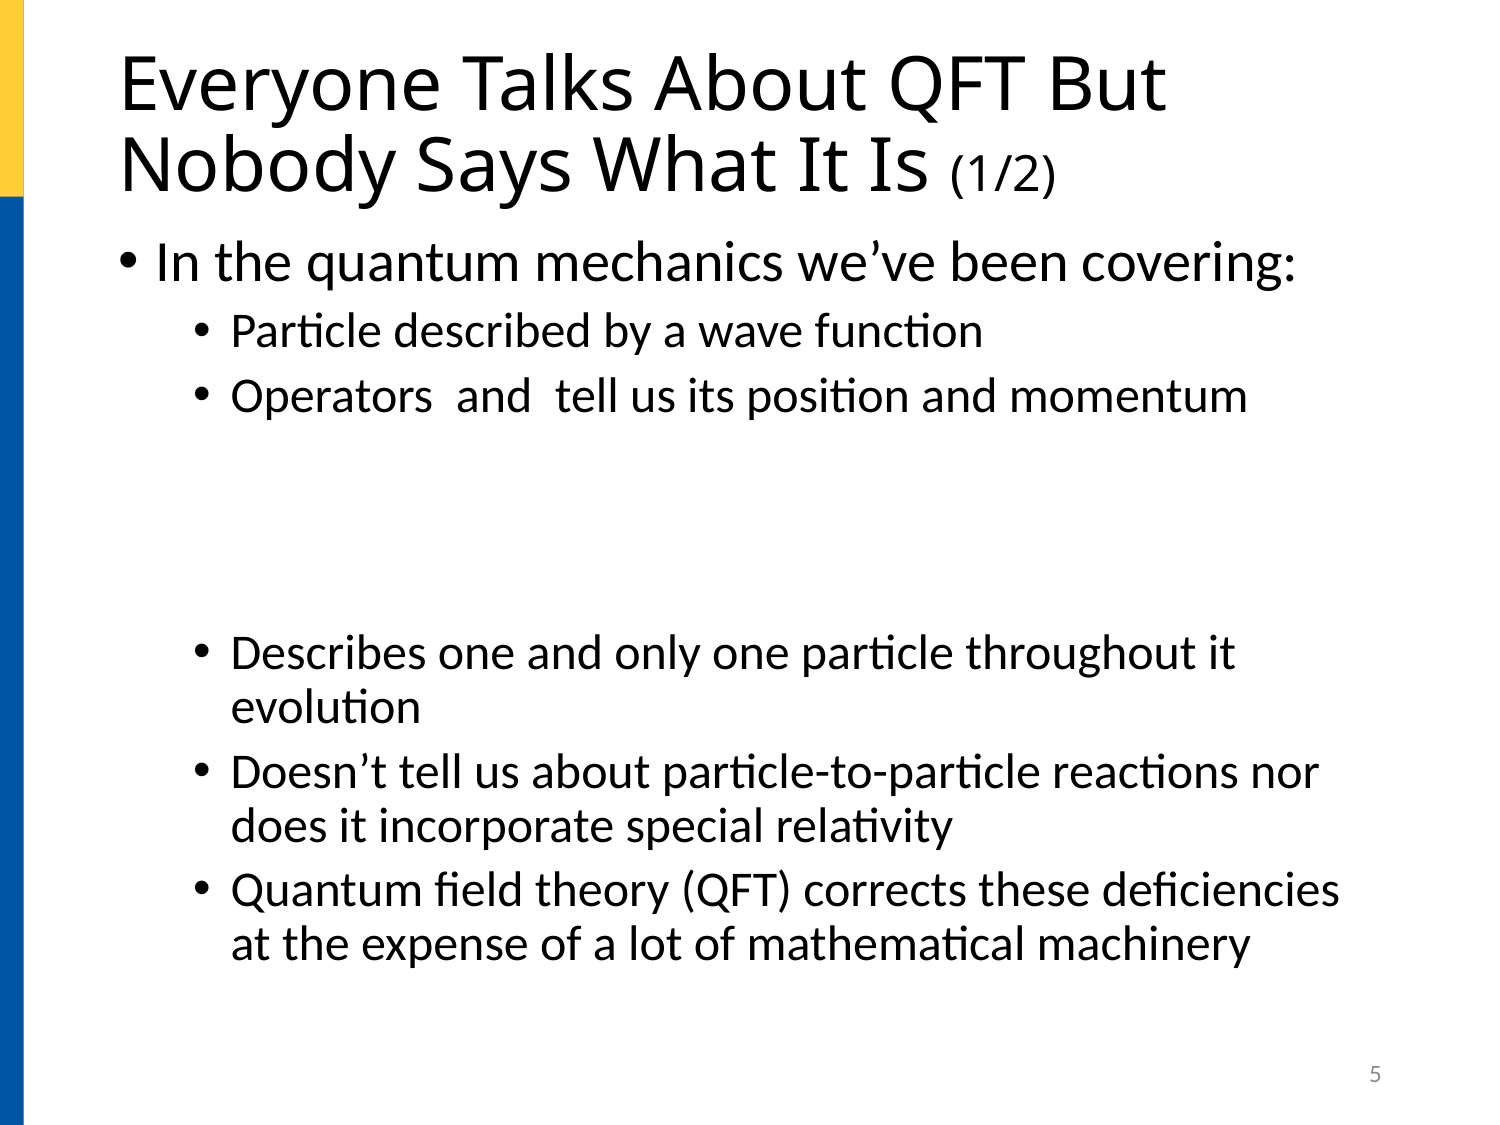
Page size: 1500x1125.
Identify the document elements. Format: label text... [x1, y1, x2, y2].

title Everyone Talks About QFT But Nobody Says What It Is (1/2) [103, 59, 1397, 193]
slide_number 5 [1059, 1042, 1397, 1103]
